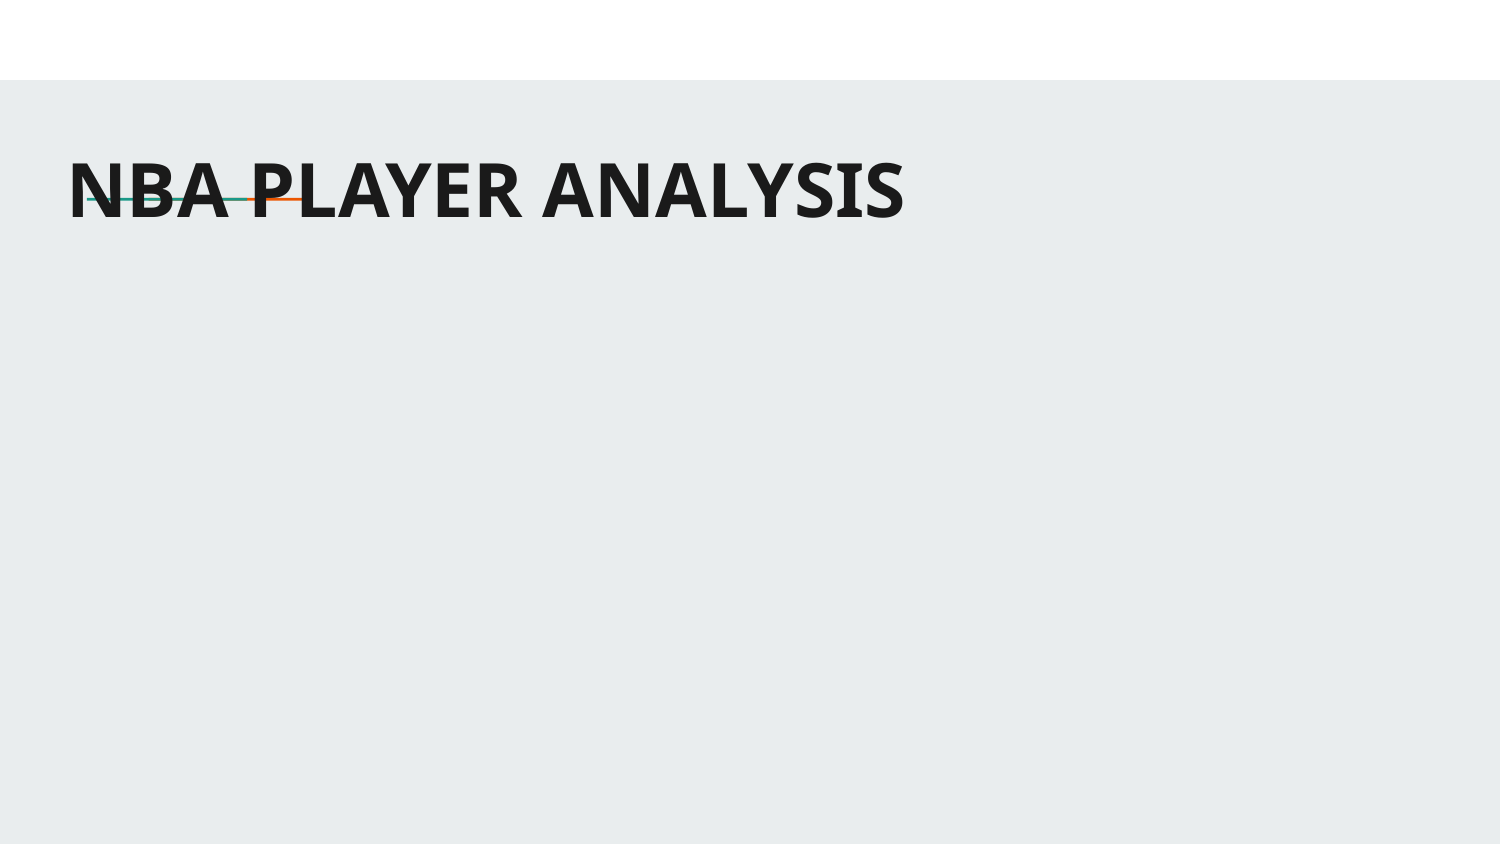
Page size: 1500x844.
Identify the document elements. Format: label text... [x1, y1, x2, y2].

title NBA PLAYER ANALYSIS [51, 122, 1449, 440]
